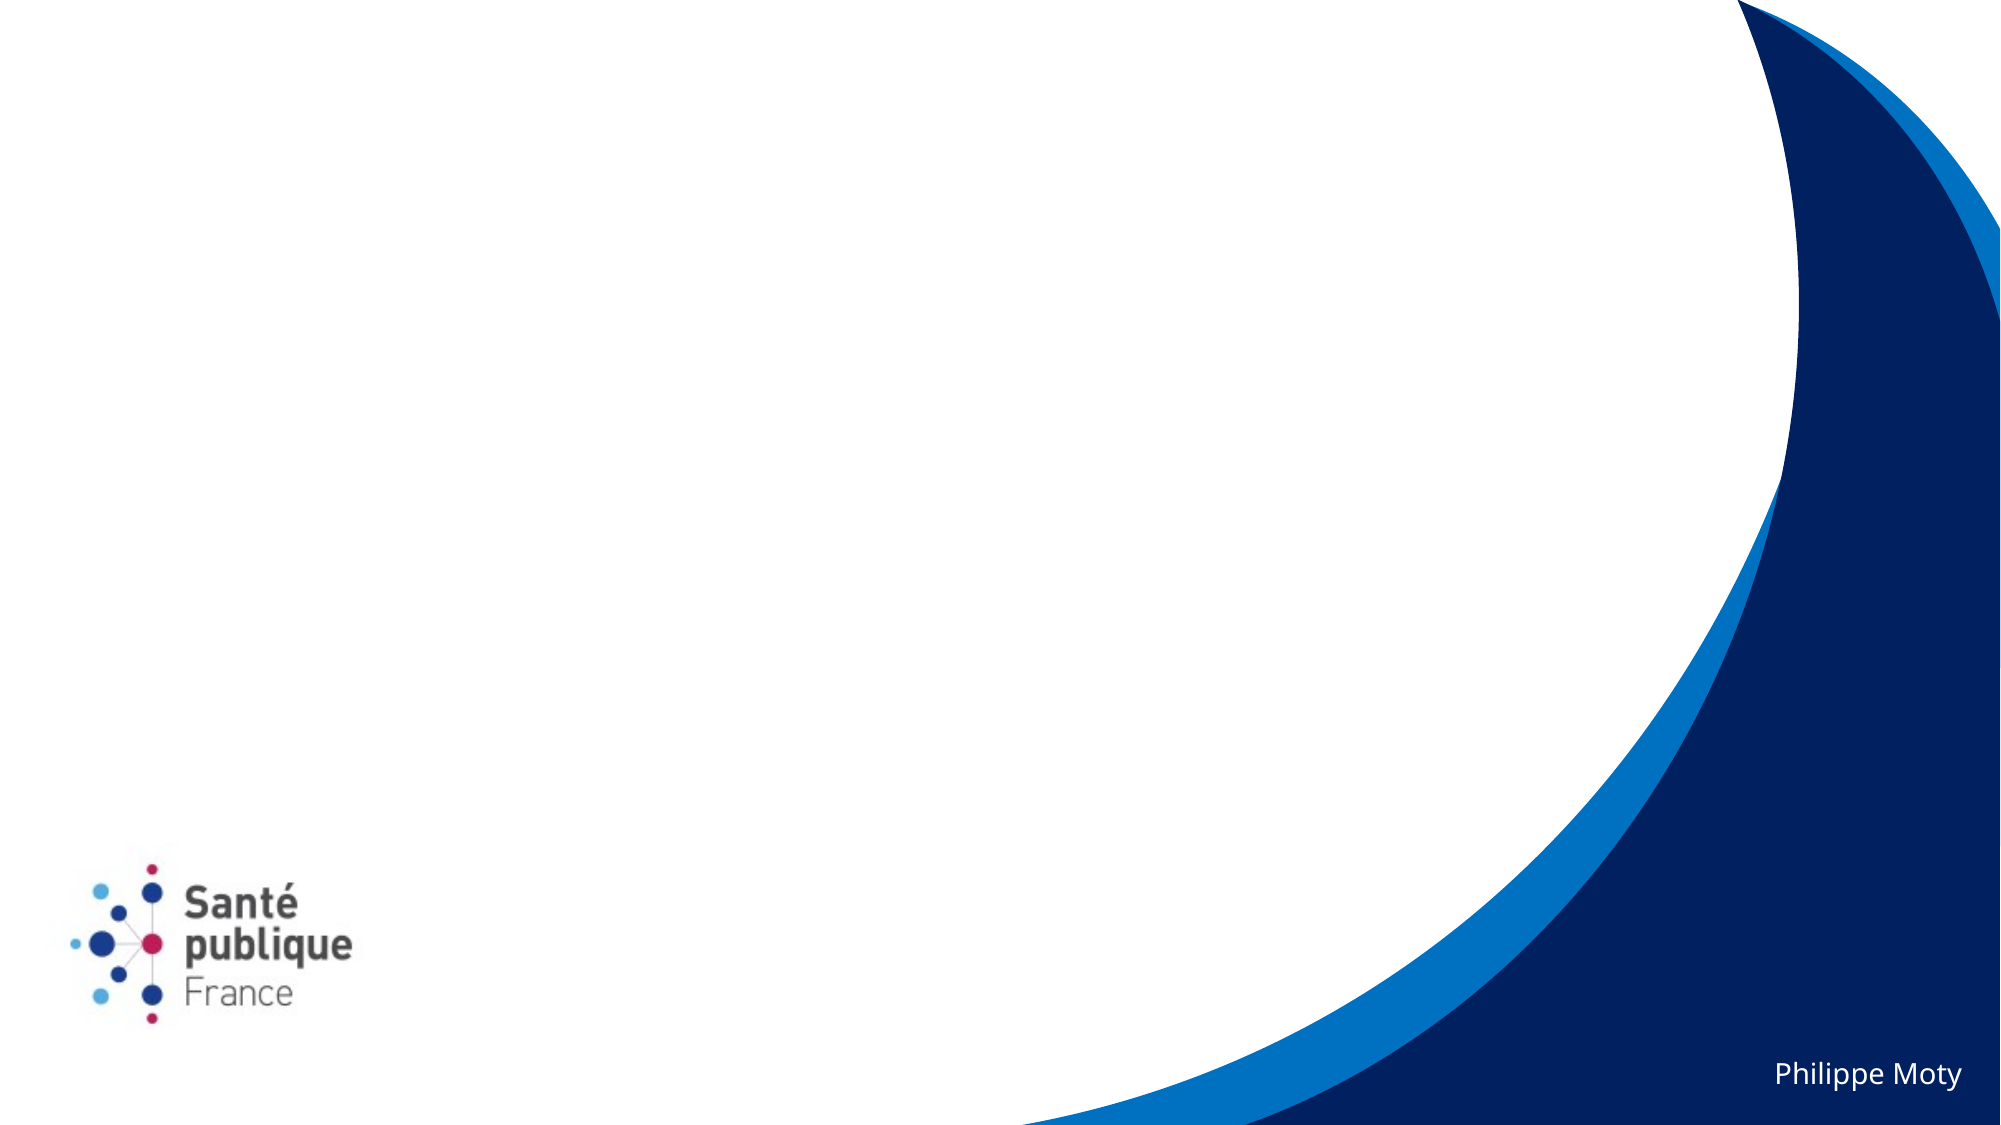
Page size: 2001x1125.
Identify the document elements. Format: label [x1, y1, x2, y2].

picture [46, 802, 382, 1080]
